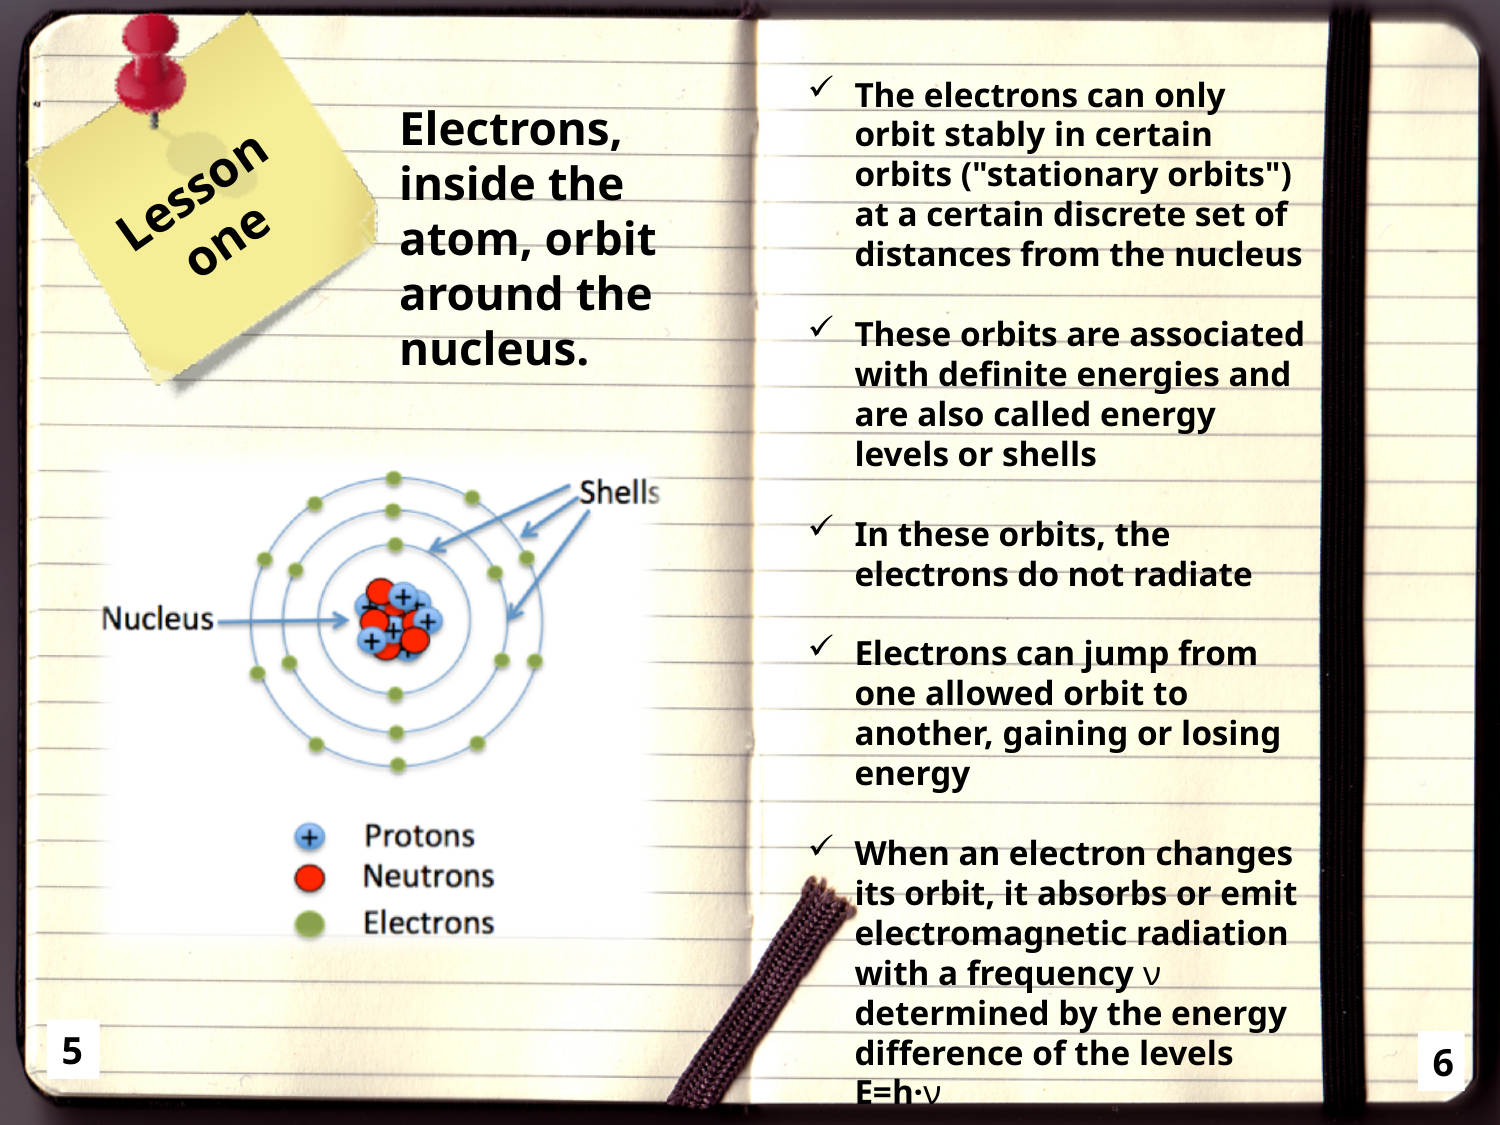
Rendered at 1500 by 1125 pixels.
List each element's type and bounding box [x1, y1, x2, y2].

picture [20, 0, 387, 367]
picture [81, 435, 692, 962]
list [0, 0, 1500, 1125]
